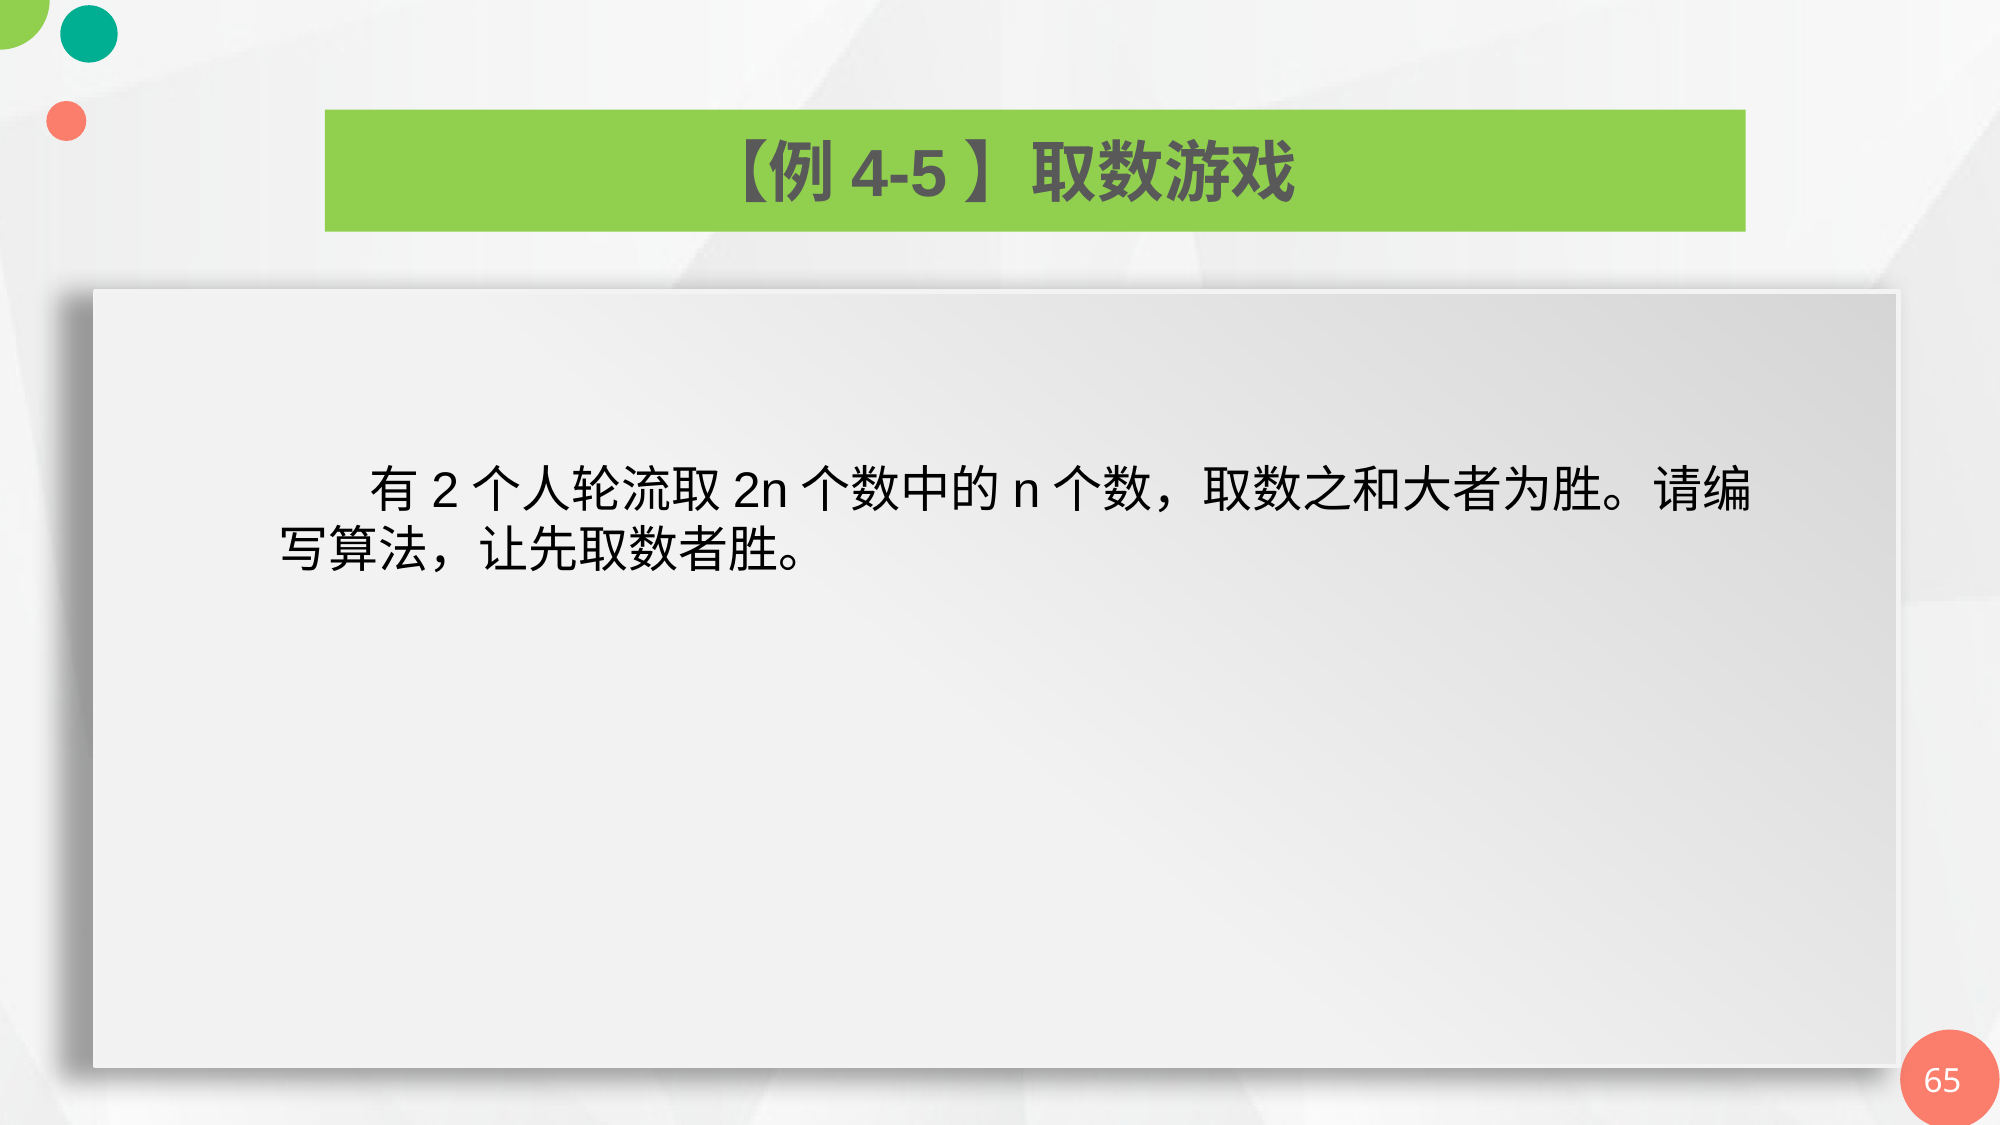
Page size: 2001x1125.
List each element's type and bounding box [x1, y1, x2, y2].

text_box [0, 0, 2000, 1125]
text_box [95, 109, 1899, 1067]
